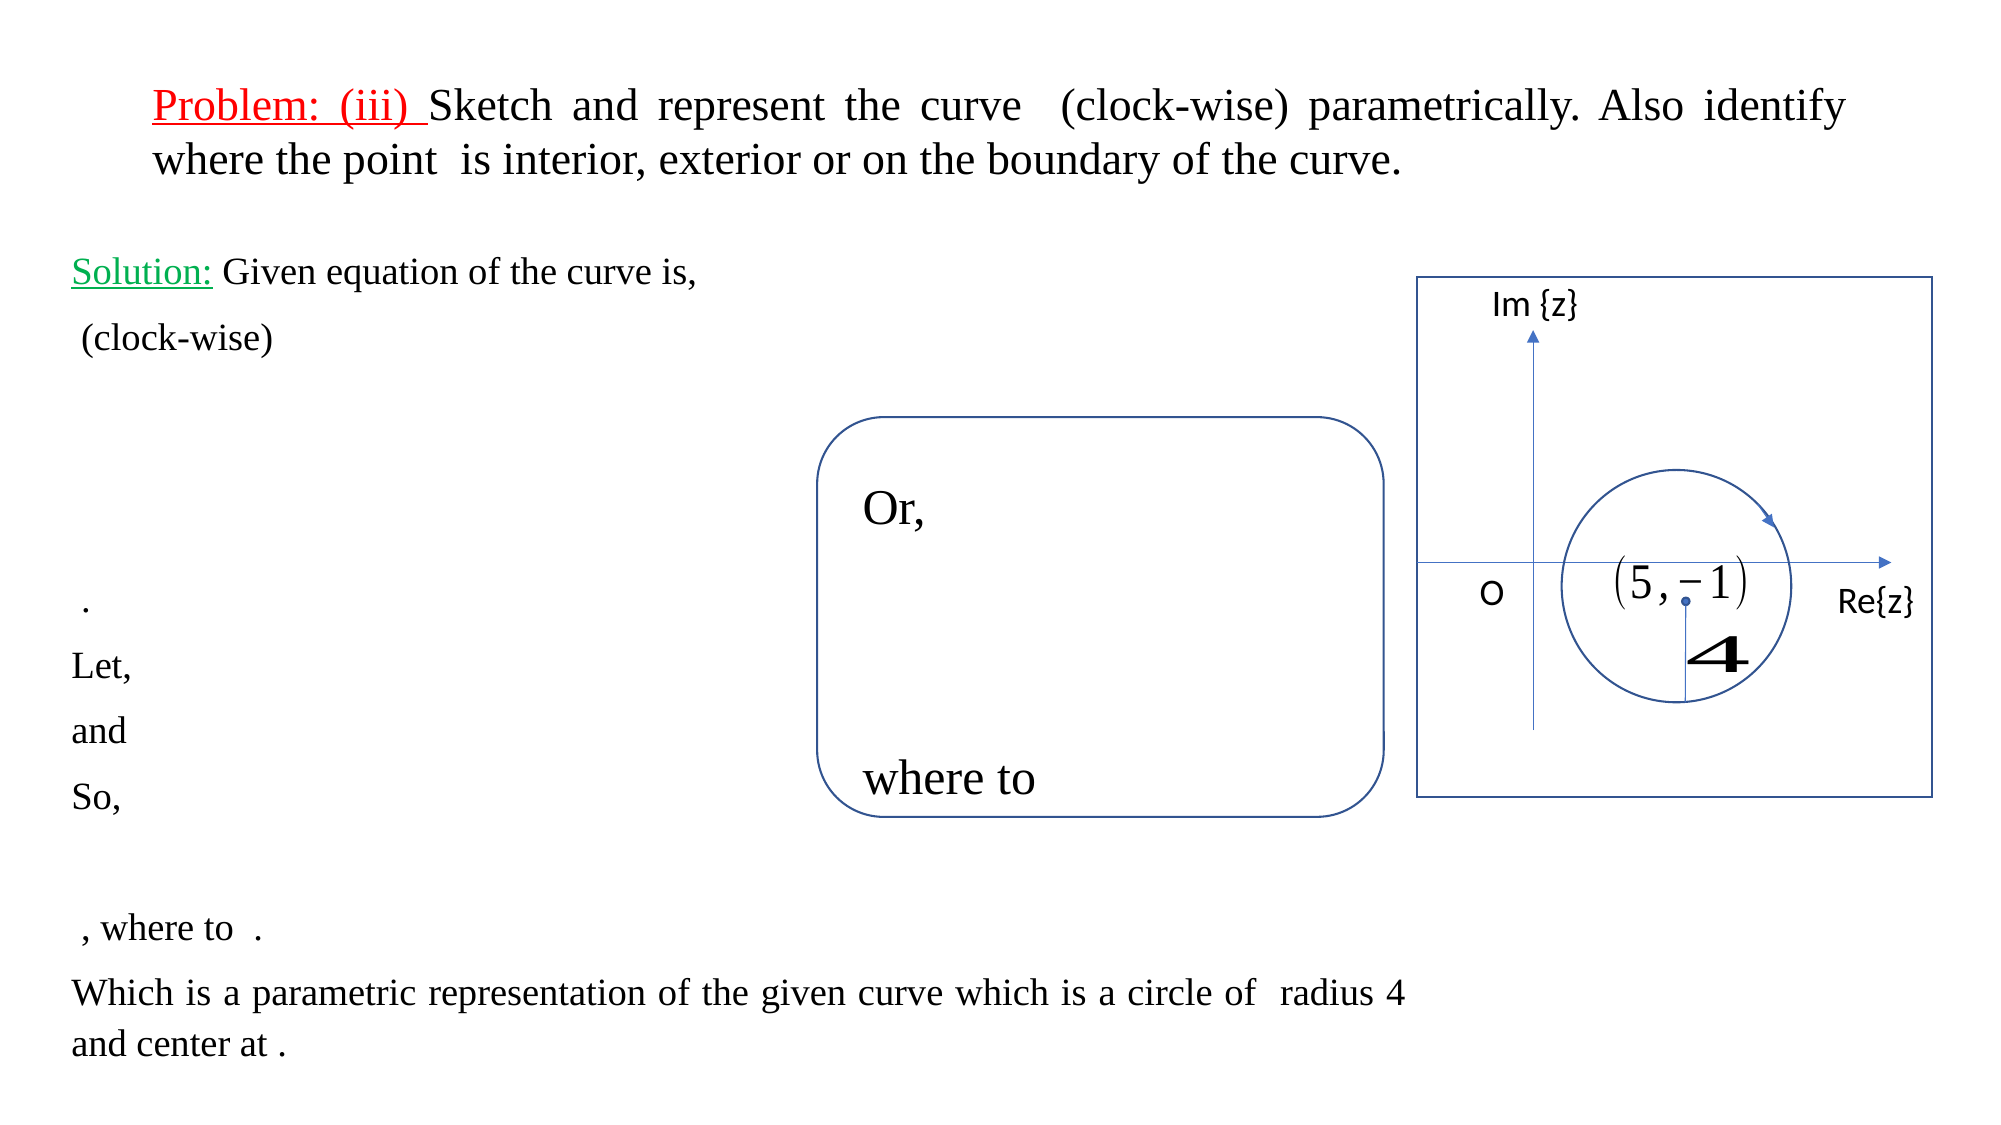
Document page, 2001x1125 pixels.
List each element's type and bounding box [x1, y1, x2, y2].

text_box [1417, 271, 1947, 797]
text_box [817, 417, 1394, 818]
